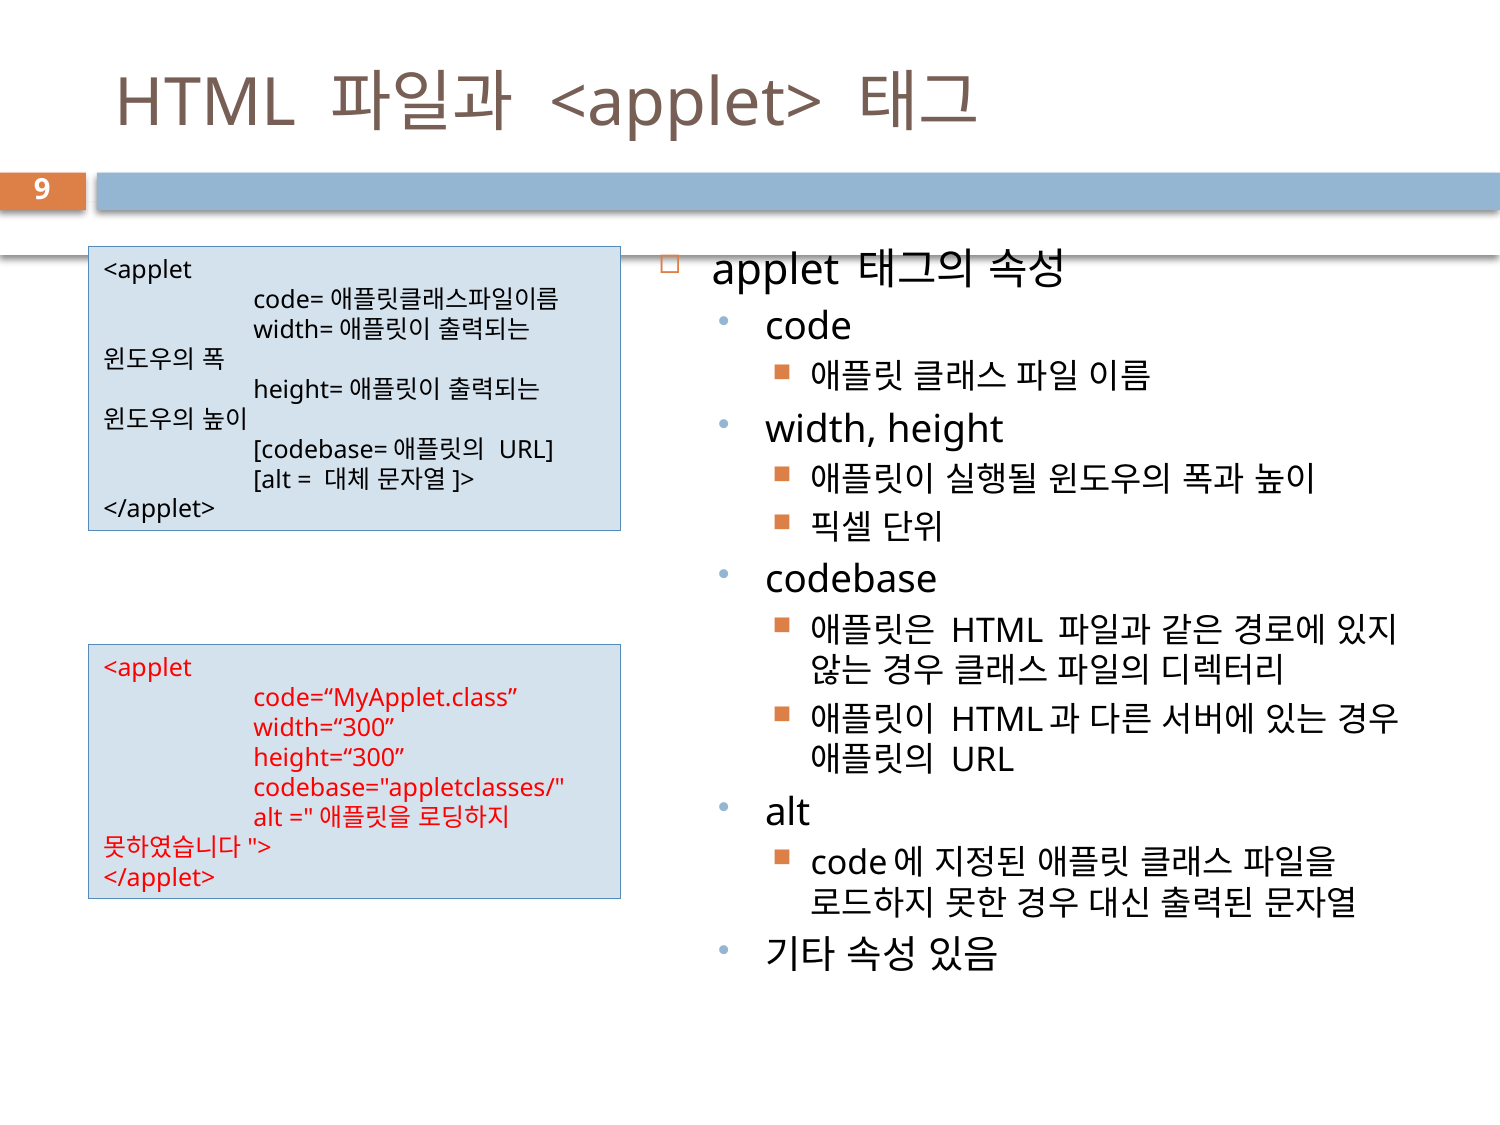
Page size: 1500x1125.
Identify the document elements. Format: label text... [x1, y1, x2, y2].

title HTML 파일과 <applet> 태그 [99, 37, 1438, 161]
list applet 태그의 속성 code 애플릿 클래스 파일 이름 width, height 애플릿이 실행될 윈도우의 폭과 높이 픽셀 단위 codebase 애플릿은 HTML 파일과 같은 경로에 있지 않는 경우 클래스 파일의 디렉터리 애플릿이 HTML과 다른 서버에 있는 경우 애플릿의 URL alt code에 지정된 애플릿 클래스 파일을 로드하지 못한 경우 대신 출력된 문자열 기타 속성 있음 [643, 234, 1447, 985]
text_box <applet code=애플릿클래스파일이름 width=애플릿이 출력되는 윈도우의 폭 height=애플릿이 출력되는 윈도우의 높이 [codebase=애플릿의 URL] [alt = 대체 문자열]> </applet> [88, 246, 621, 531]
text_box <applet code=“MyApplet.class” width=“300” height=“300” codebase="appletclasses/" alt ="애플릿을 로딩하지 못하였습니다"> </applet> [88, 644, 621, 899]
slide_number 9 [0, 170, 87, 211]
